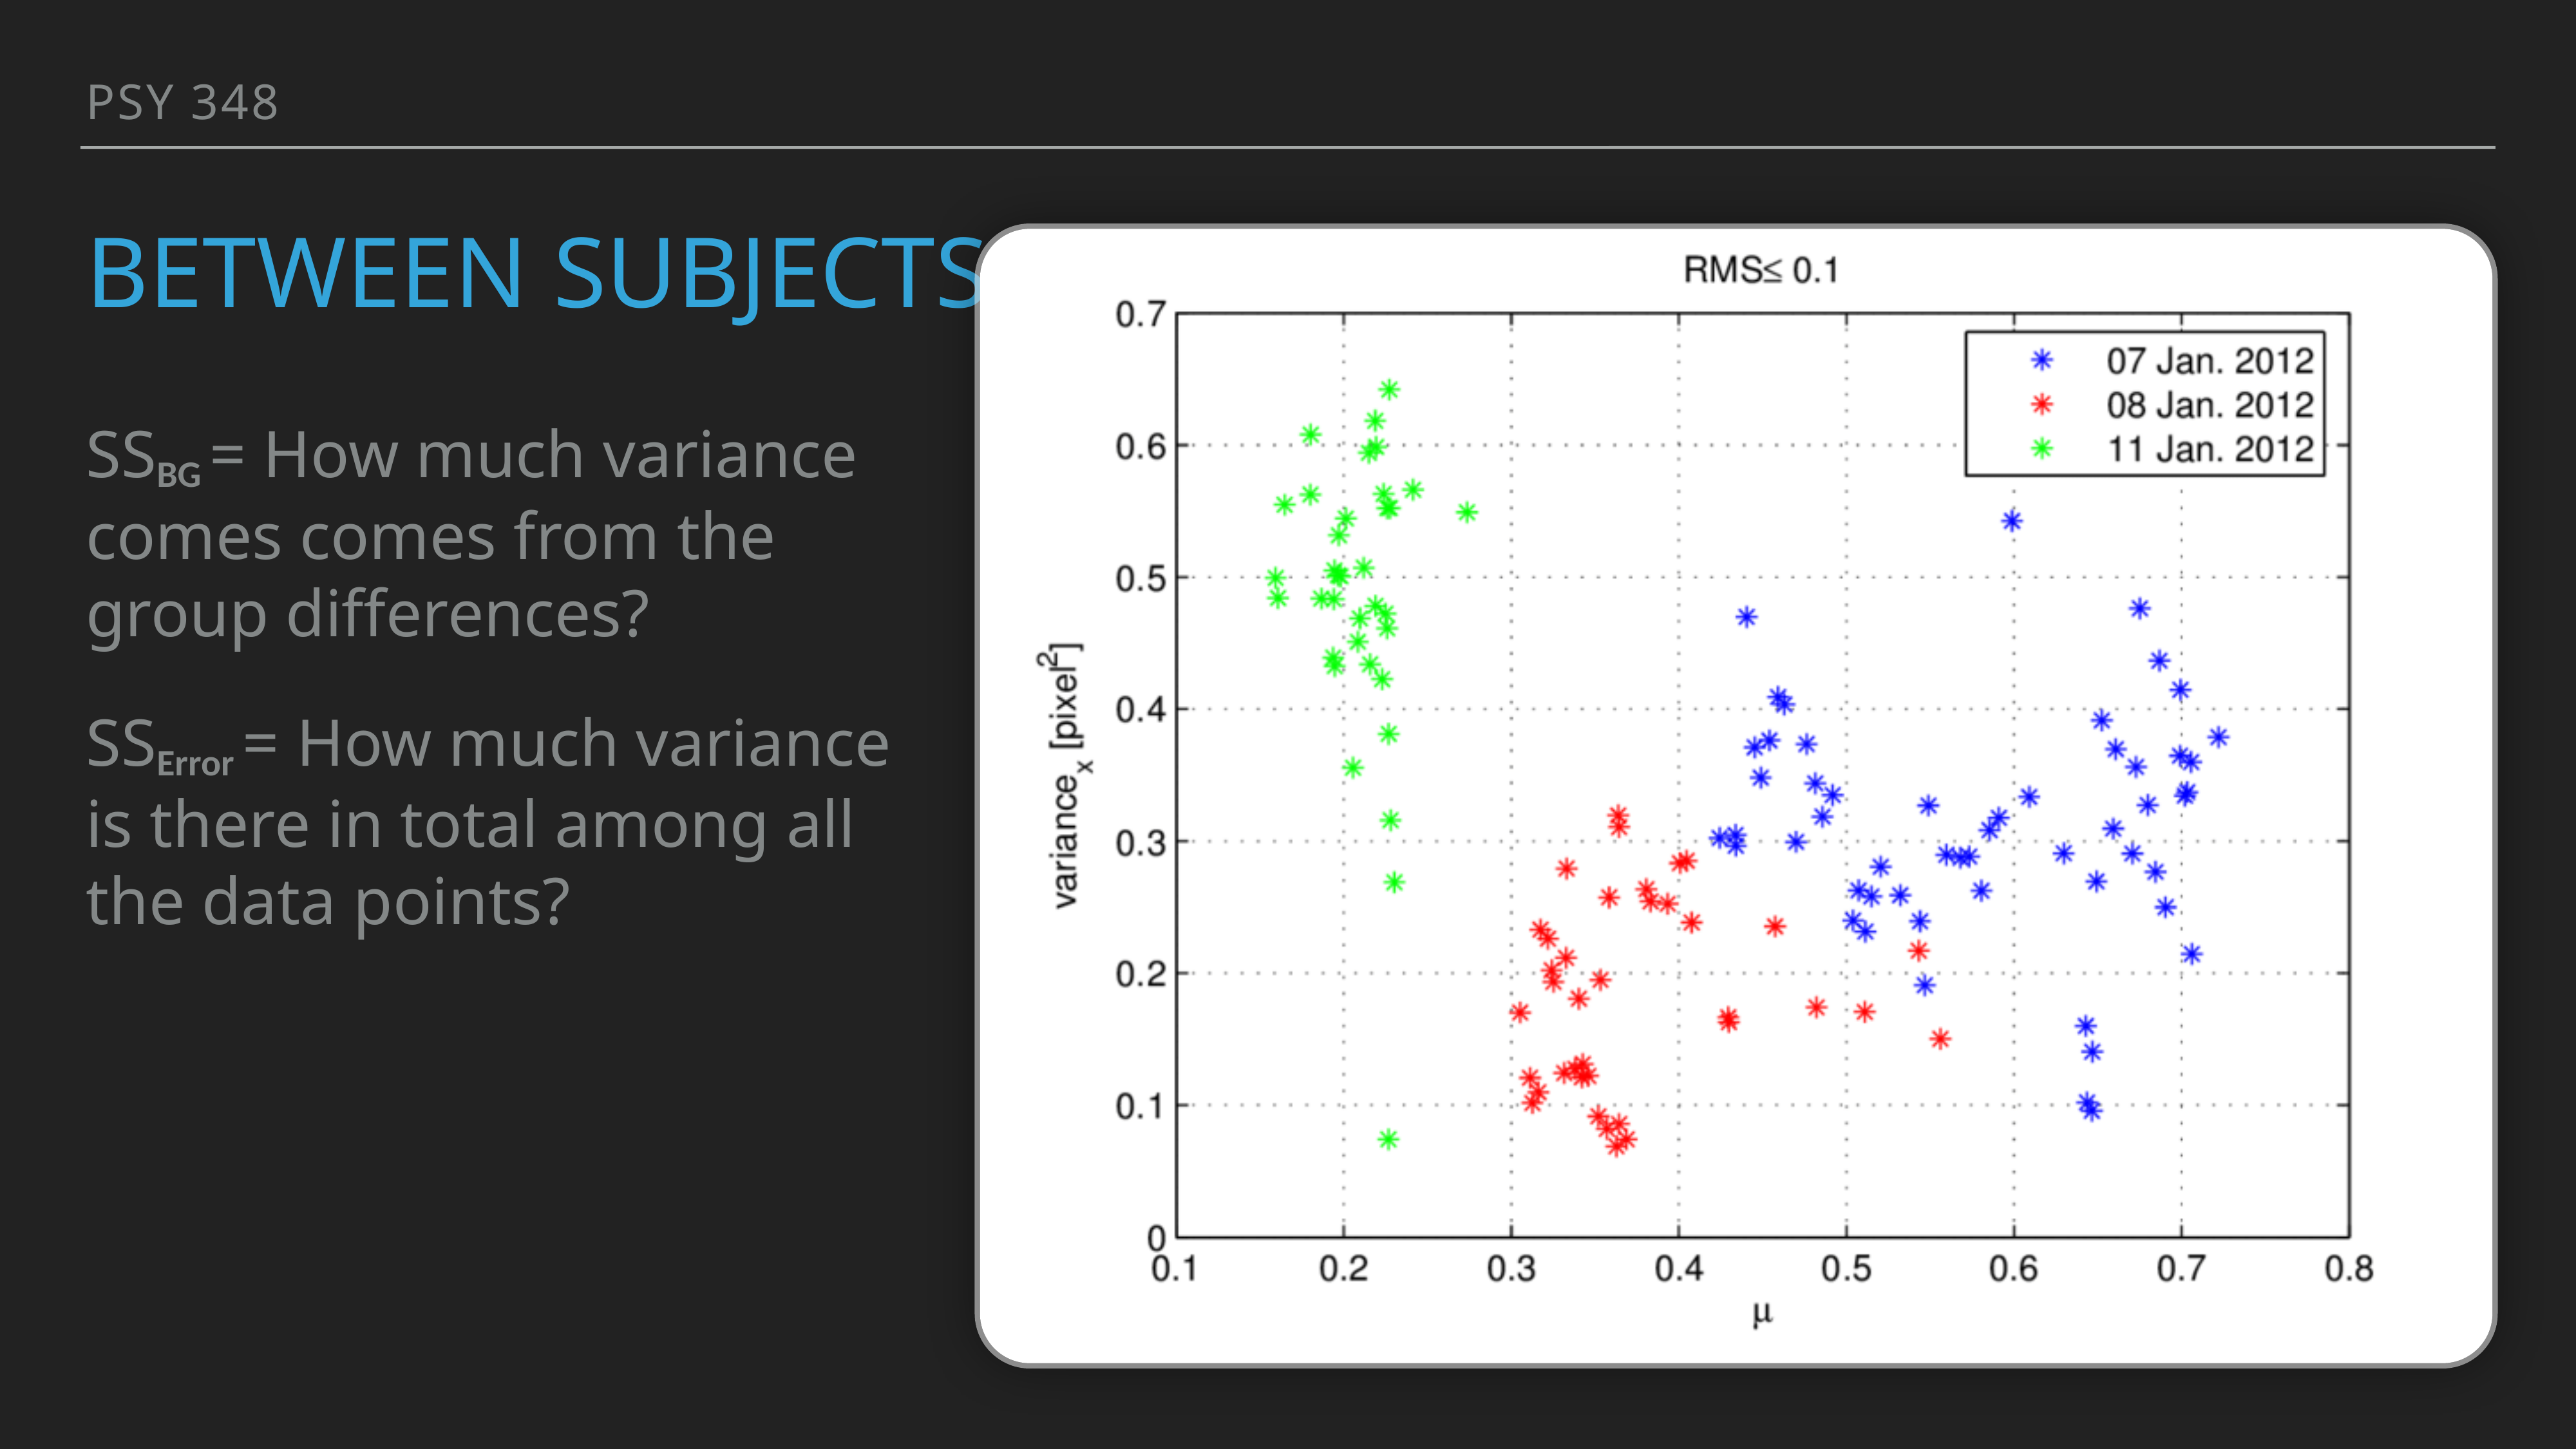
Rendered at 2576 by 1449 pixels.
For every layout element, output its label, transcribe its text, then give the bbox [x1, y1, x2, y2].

picture [980, 229, 2493, 1363]
list SSBG = How much variance comes comes from the group differences? SSError = How much variance is there in total among all the data points? [80, 407, 939, 1316]
title Between subjects ANOVA [80, 227, 961, 336]
list PSY 348 [80, 66, 2295, 135]
